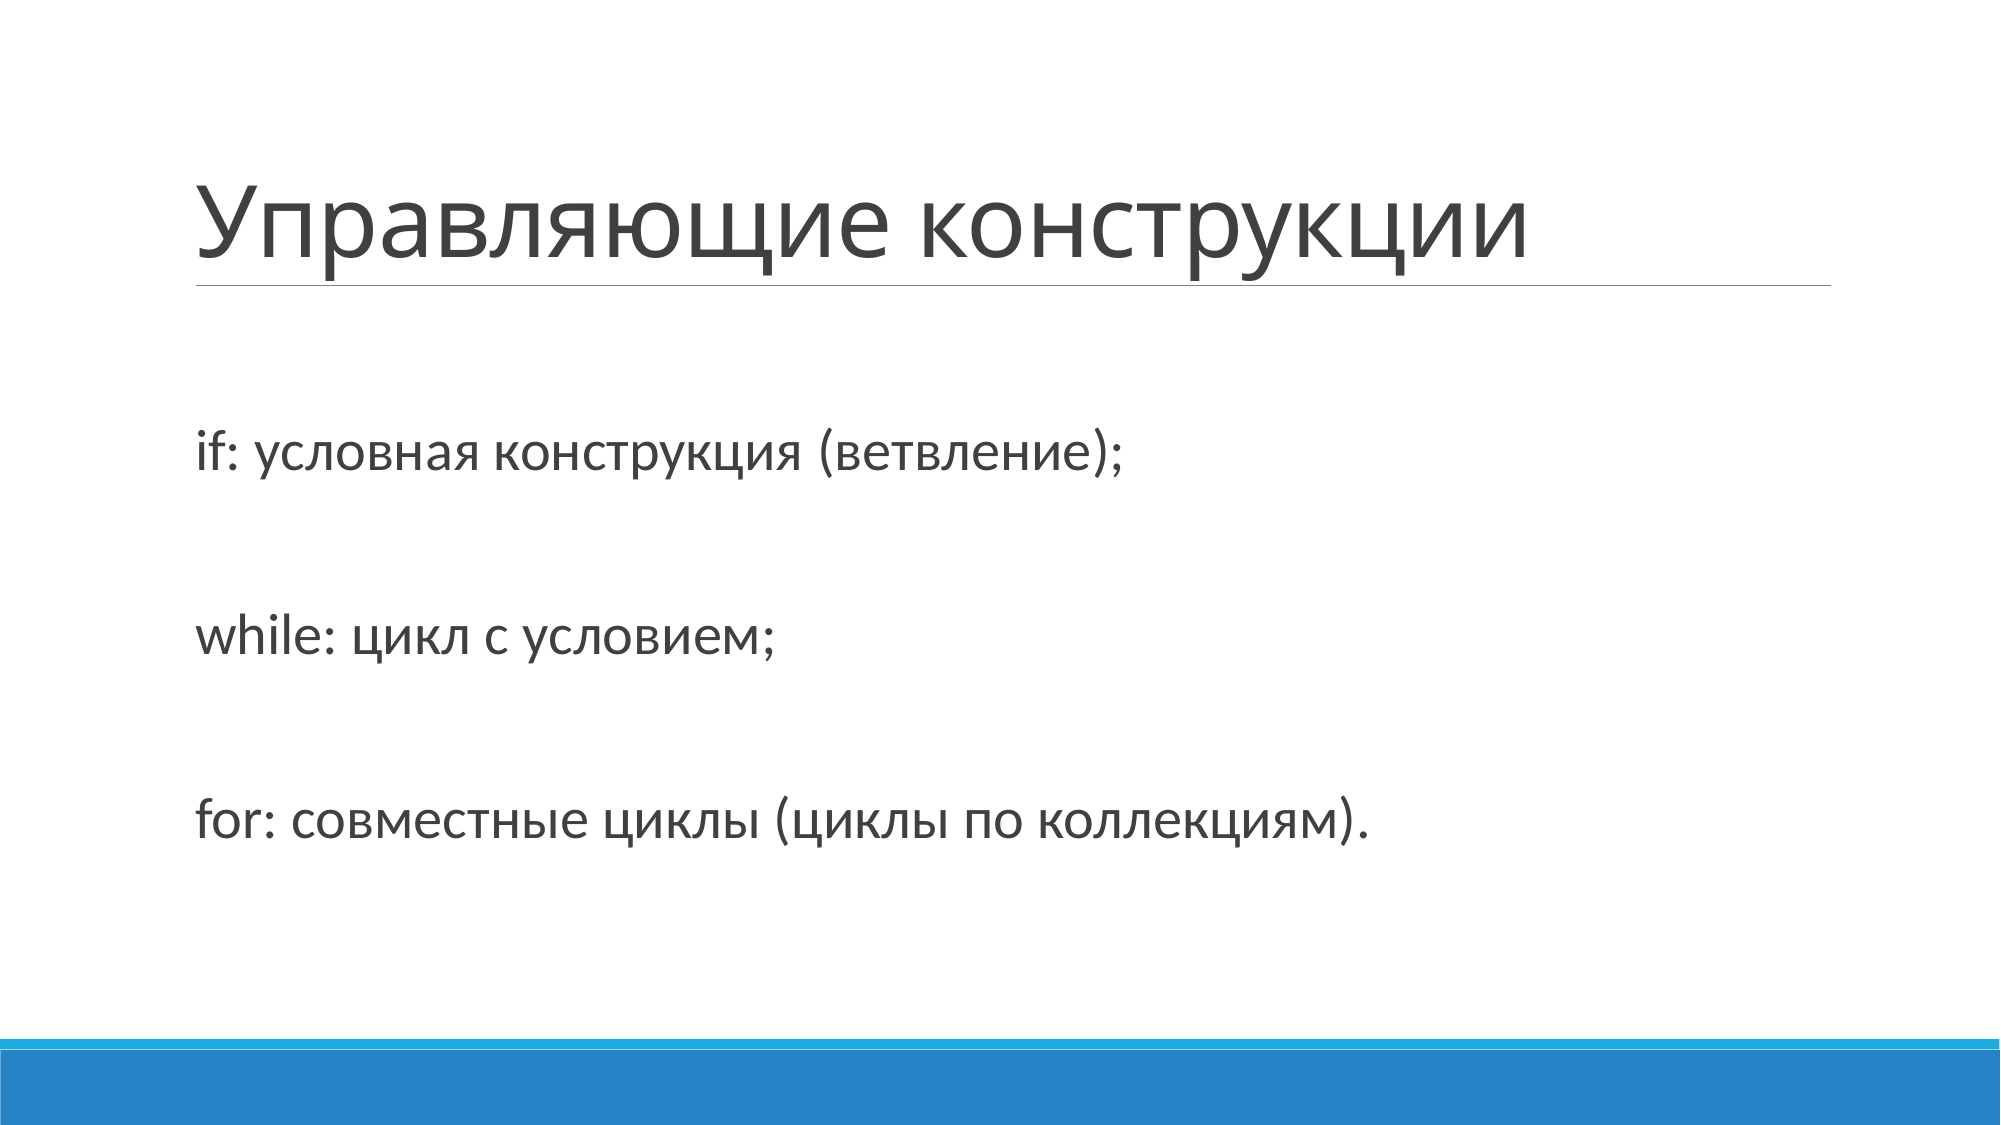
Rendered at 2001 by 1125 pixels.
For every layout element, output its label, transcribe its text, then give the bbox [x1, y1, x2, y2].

title Управляющие конструкции [180, 47, 1830, 285]
list if: условная конструкция (ветвление); while: цикл с условием; for: совместные циклы (циклы по коллекциям). [180, 320, 1806, 981]
